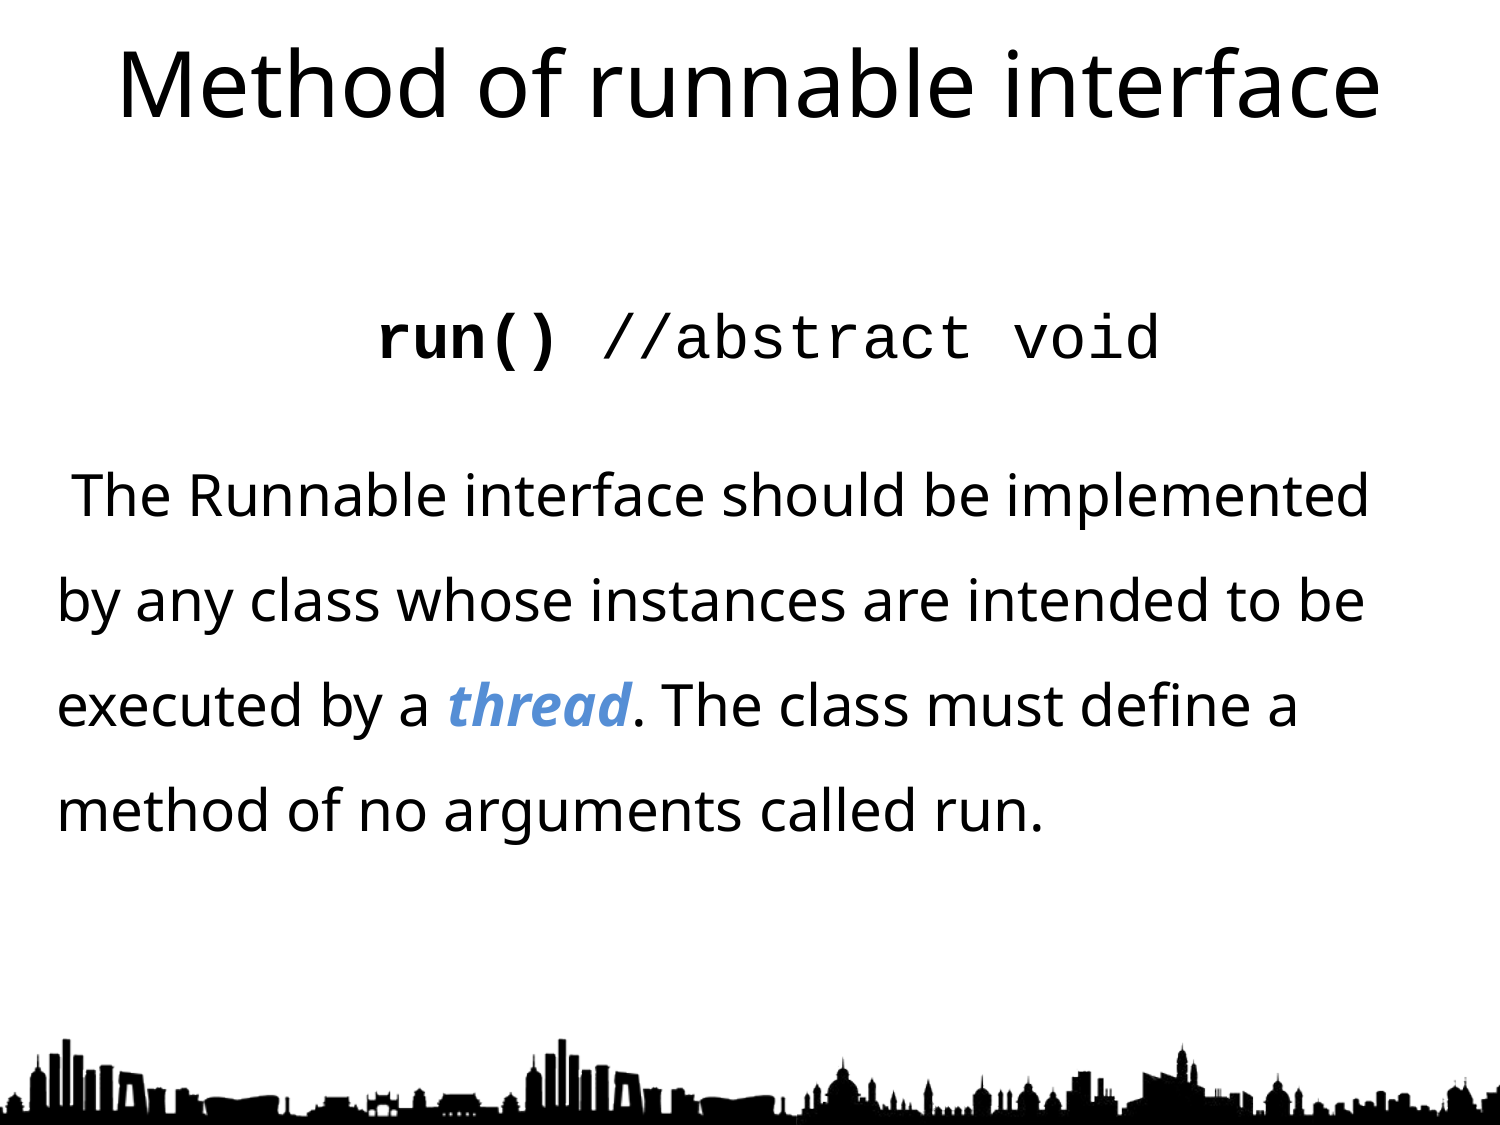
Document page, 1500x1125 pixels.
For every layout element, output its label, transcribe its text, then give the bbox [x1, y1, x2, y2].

text_box The Runnable interface should be implemented by any class whose instances are intended to be executed by a thread. The class must define a method of no arguments called run. [41, 373, 1459, 894]
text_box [0, 1033, 1500, 1125]
text_box Method of runnable interface [0, 11, 1500, 149]
text_box run() //abstract void [41, 231, 1459, 373]
